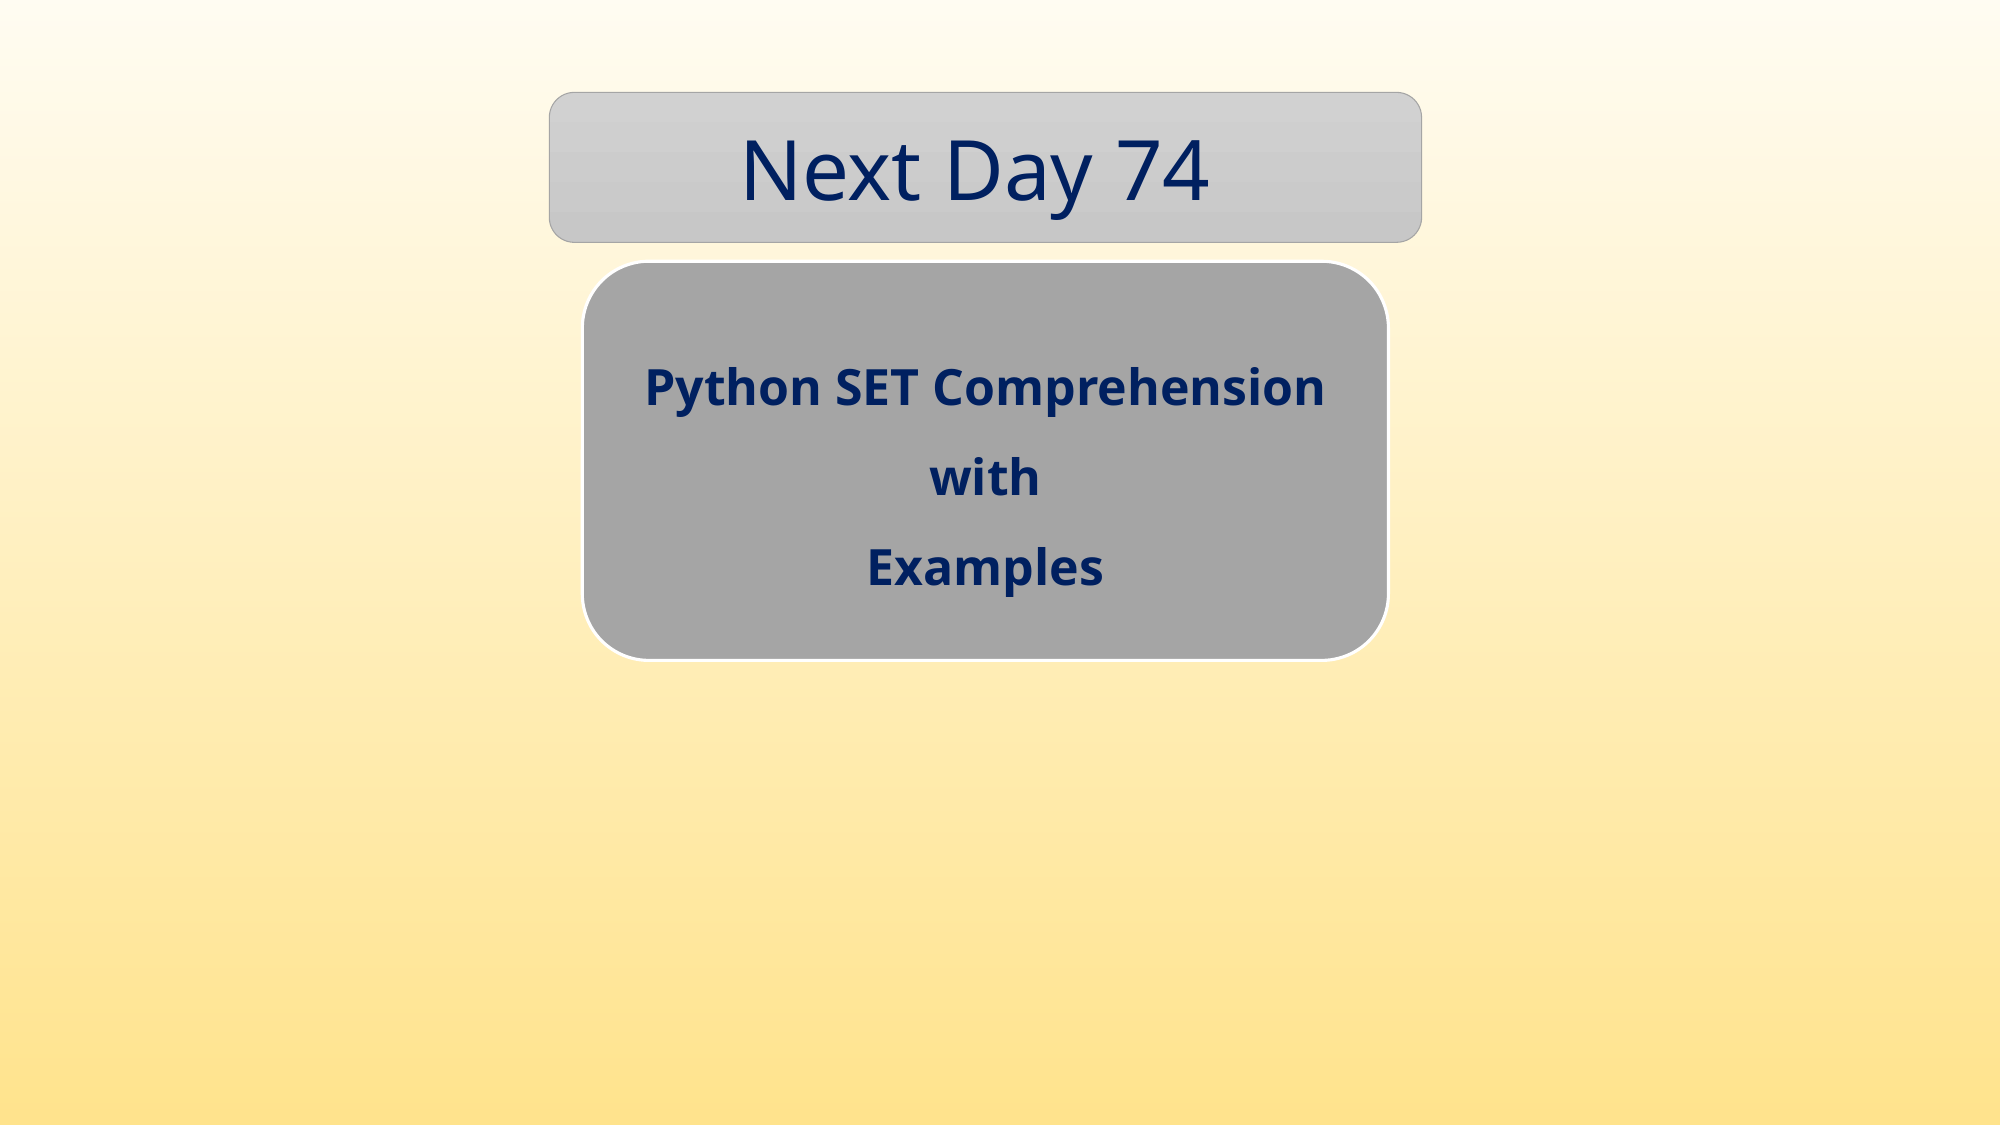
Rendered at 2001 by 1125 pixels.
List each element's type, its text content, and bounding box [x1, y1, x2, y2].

text_box Next Day 74 [548, 91, 1423, 243]
text_box Python SET Comprehension with Examples [580, 259, 1391, 662]
